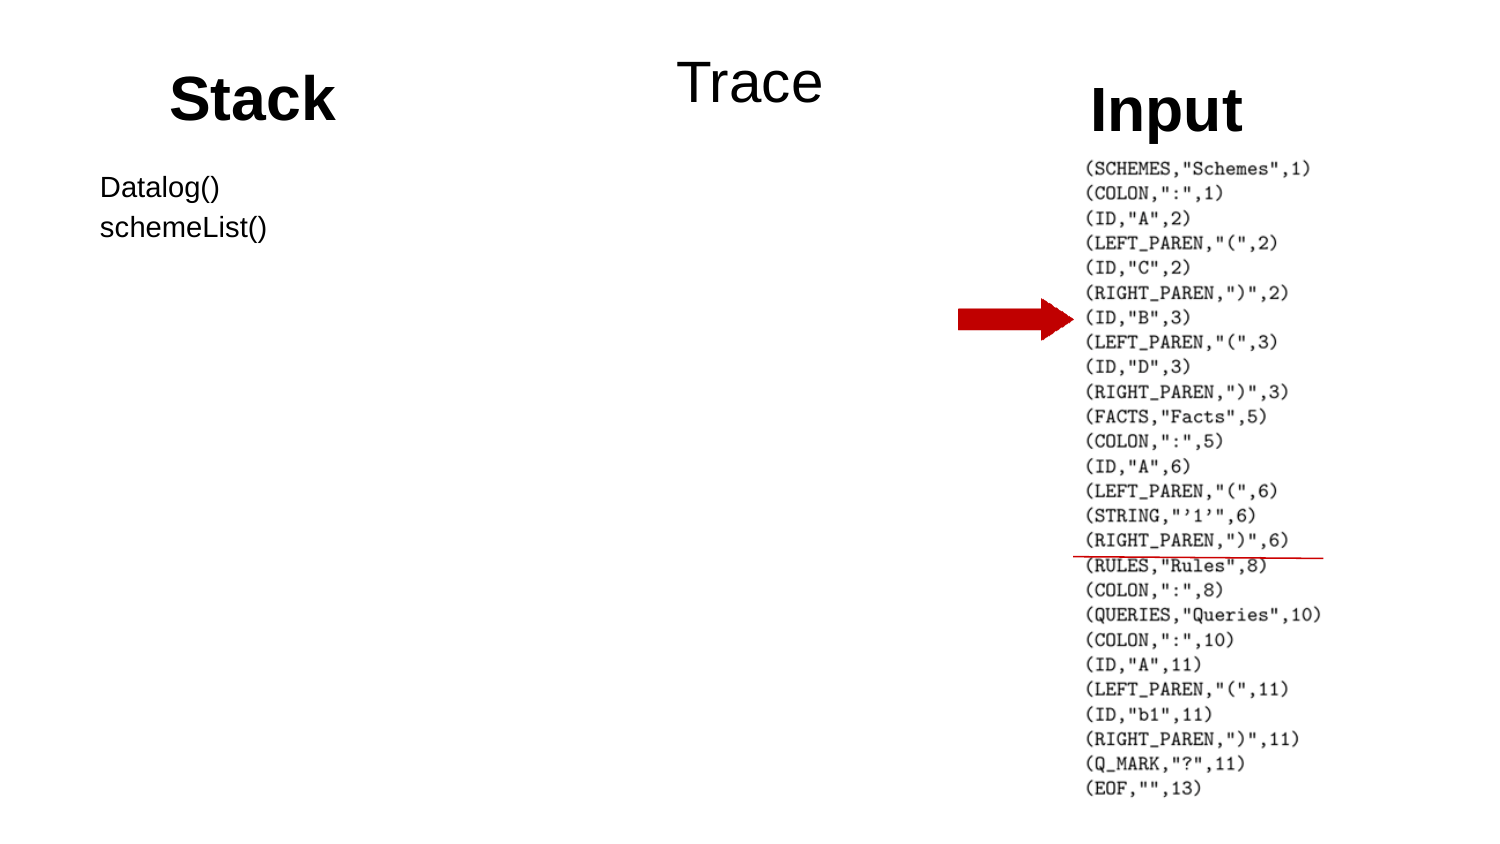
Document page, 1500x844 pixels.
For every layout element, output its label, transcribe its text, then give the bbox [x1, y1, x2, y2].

list Datalog() schemeList() [84, 147, 507, 750]
text_box Input [1075, 54, 1277, 147]
text_box Stack [154, 42, 355, 110]
picture [958, 147, 1334, 812]
title Trace [51, 29, 1449, 124]
